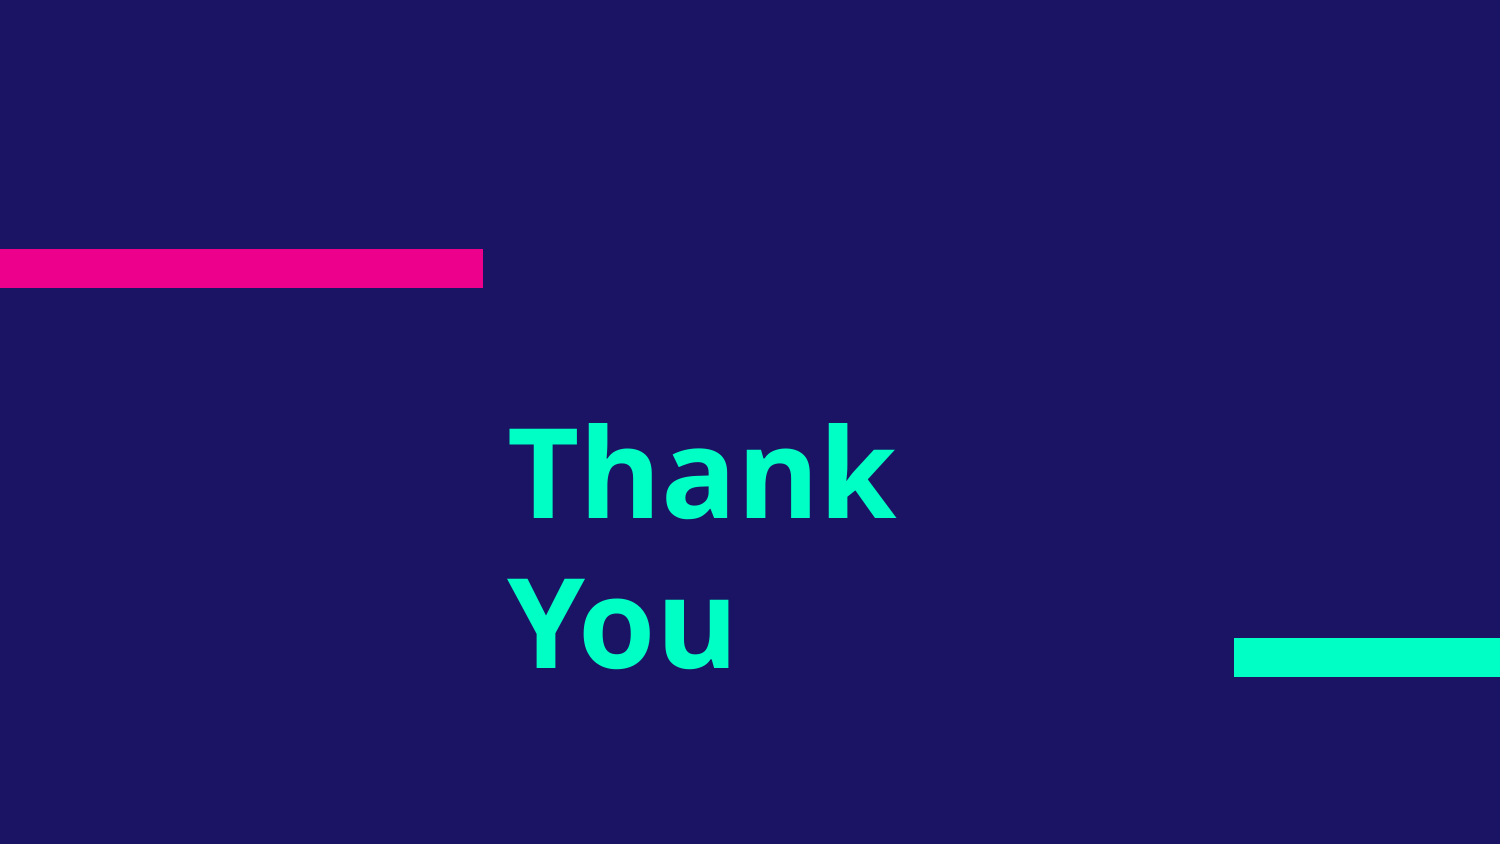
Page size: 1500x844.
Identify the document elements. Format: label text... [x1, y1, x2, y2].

title Thank You [492, 378, 1091, 489]
text_box [1234, 637, 1500, 678]
